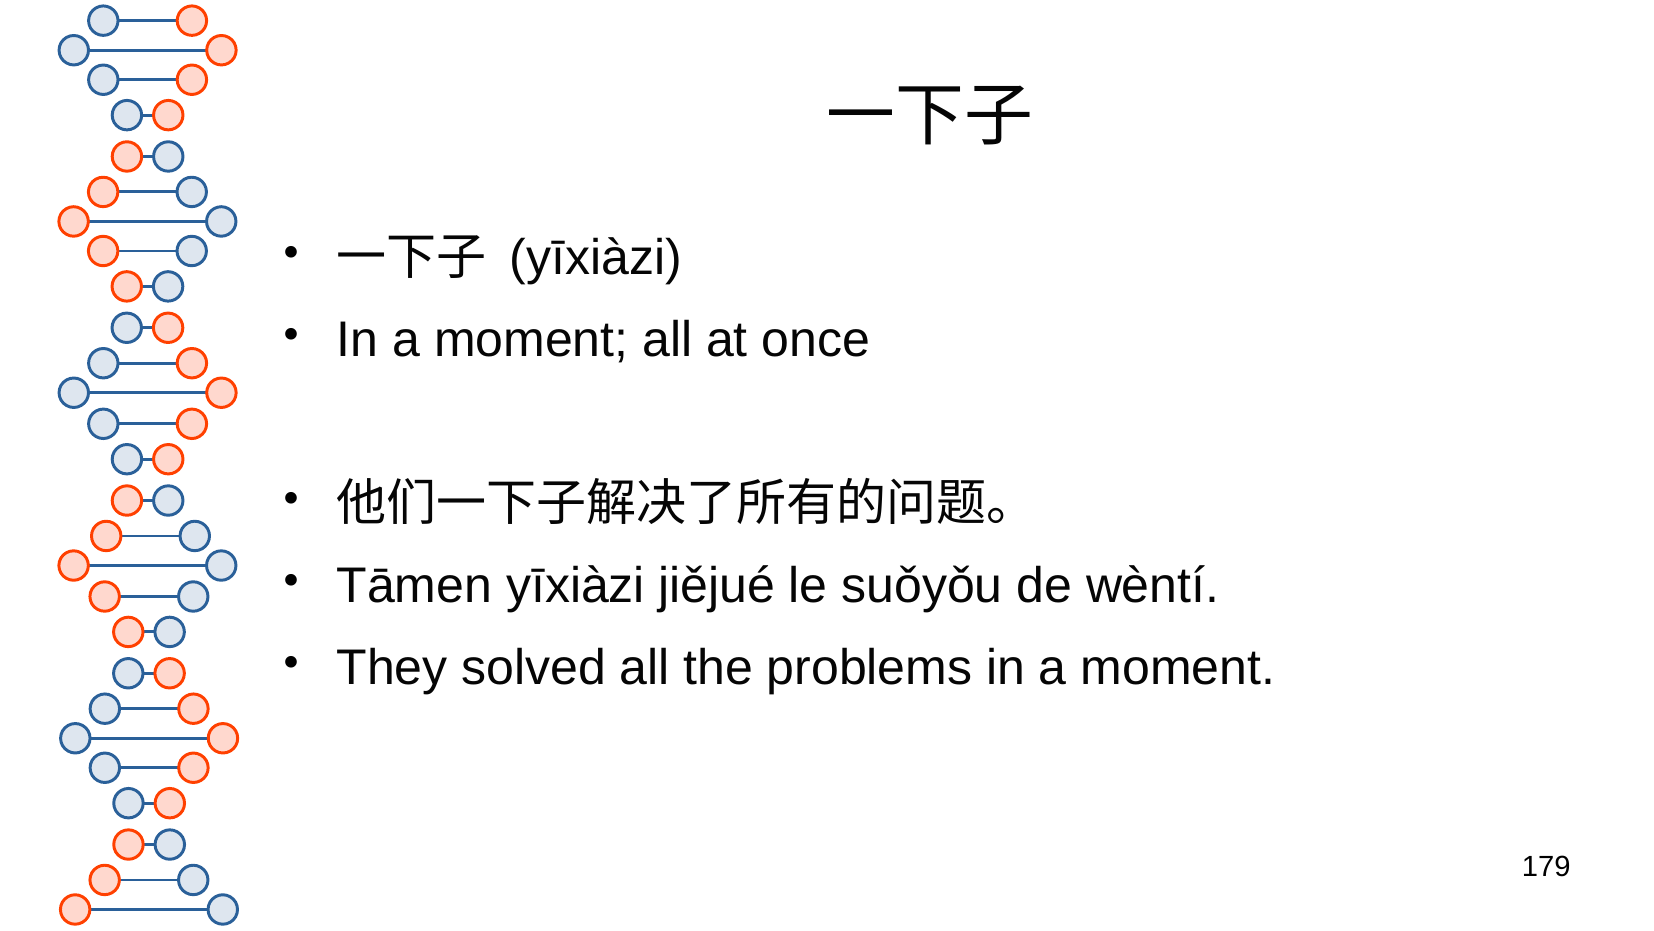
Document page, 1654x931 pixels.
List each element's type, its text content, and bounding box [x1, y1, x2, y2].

slide_number 179 [1185, 847, 1571, 912]
title 一下子 [265, 35, 1595, 189]
list 一下子 (yīxiàzi) In a moment; all at once 他们一下子解决了所有的问题。 Tāmen yīxiàzi jiějué le suǒyǒu de wèntí. They solved all the problems in a moment. [265, 224, 1595, 764]
